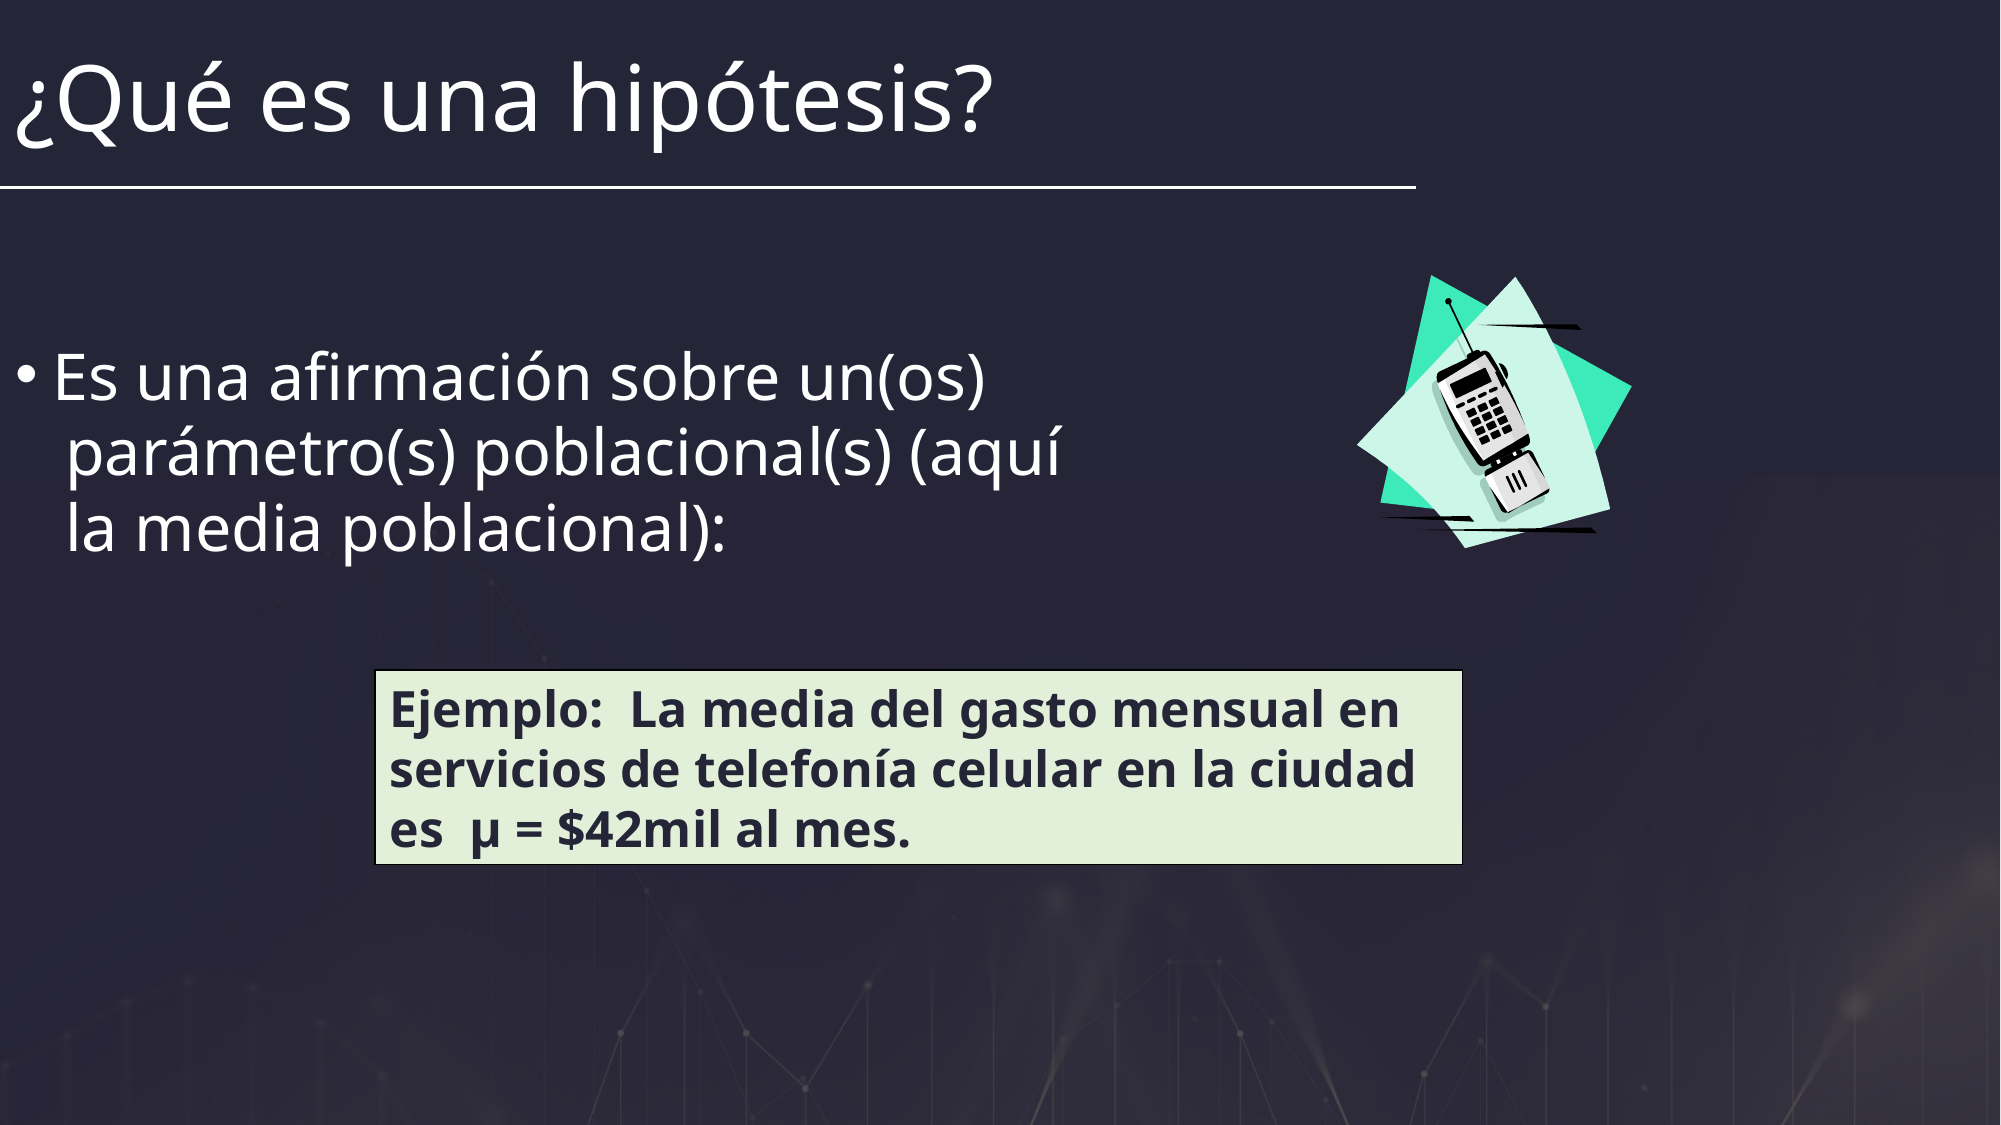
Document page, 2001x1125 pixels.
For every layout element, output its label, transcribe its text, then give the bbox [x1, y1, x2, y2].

title ¿Qué es una hipótesis? [0, 0, 1725, 211]
text_box Ejemplo: La media del gasto mensual en servicios de telefonía celular en la ciudad es μ = $42mil al mes. [375, 669, 1463, 865]
list Es una afirmación sobre un(os) parámetro(s) poblacional(s) (aquí la media poblacional): [0, 350, 1325, 1075]
picture [0, 0, 2001, 1125]
